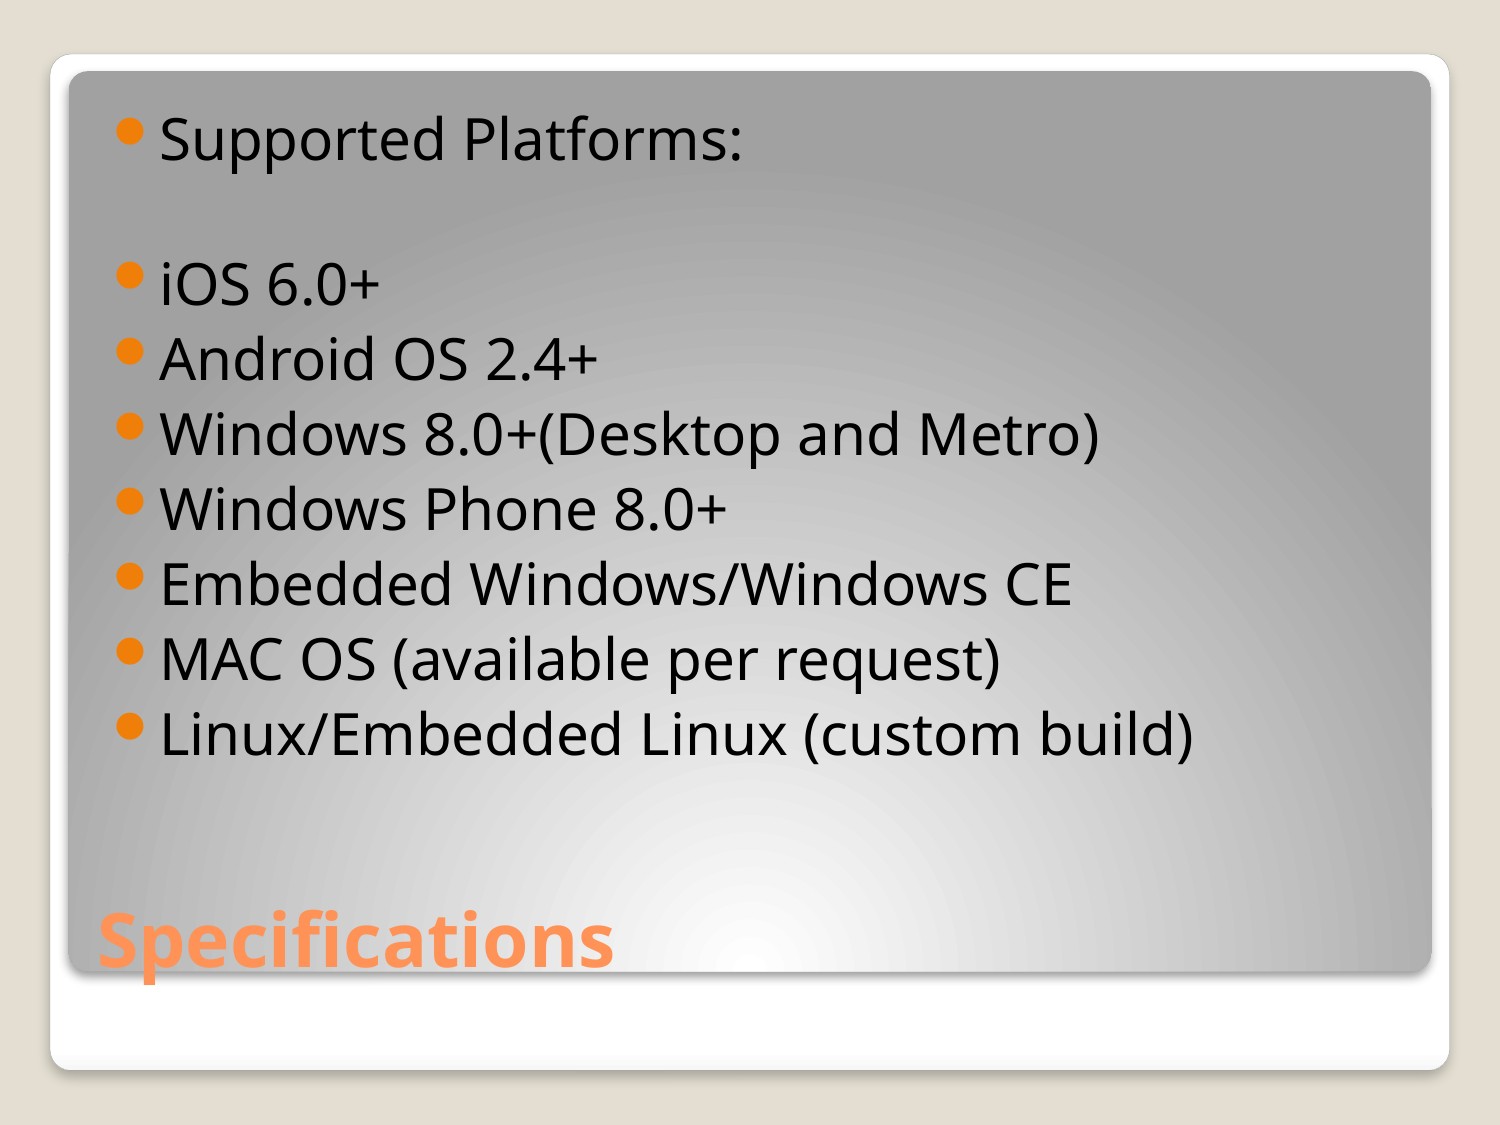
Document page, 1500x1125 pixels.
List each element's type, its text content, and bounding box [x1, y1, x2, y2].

list Supported Platforms: iOS 6.0+ Android OS 2.4+ Windows 8.0+(Desktop and Metro) Windows Phone 8.0+ Embedded Windows/Windows CE MAC OS (available per request) Linux/Embedded Linux (custom build) [82, 86, 1352, 818]
title Specifications [82, 817, 1425, 990]
